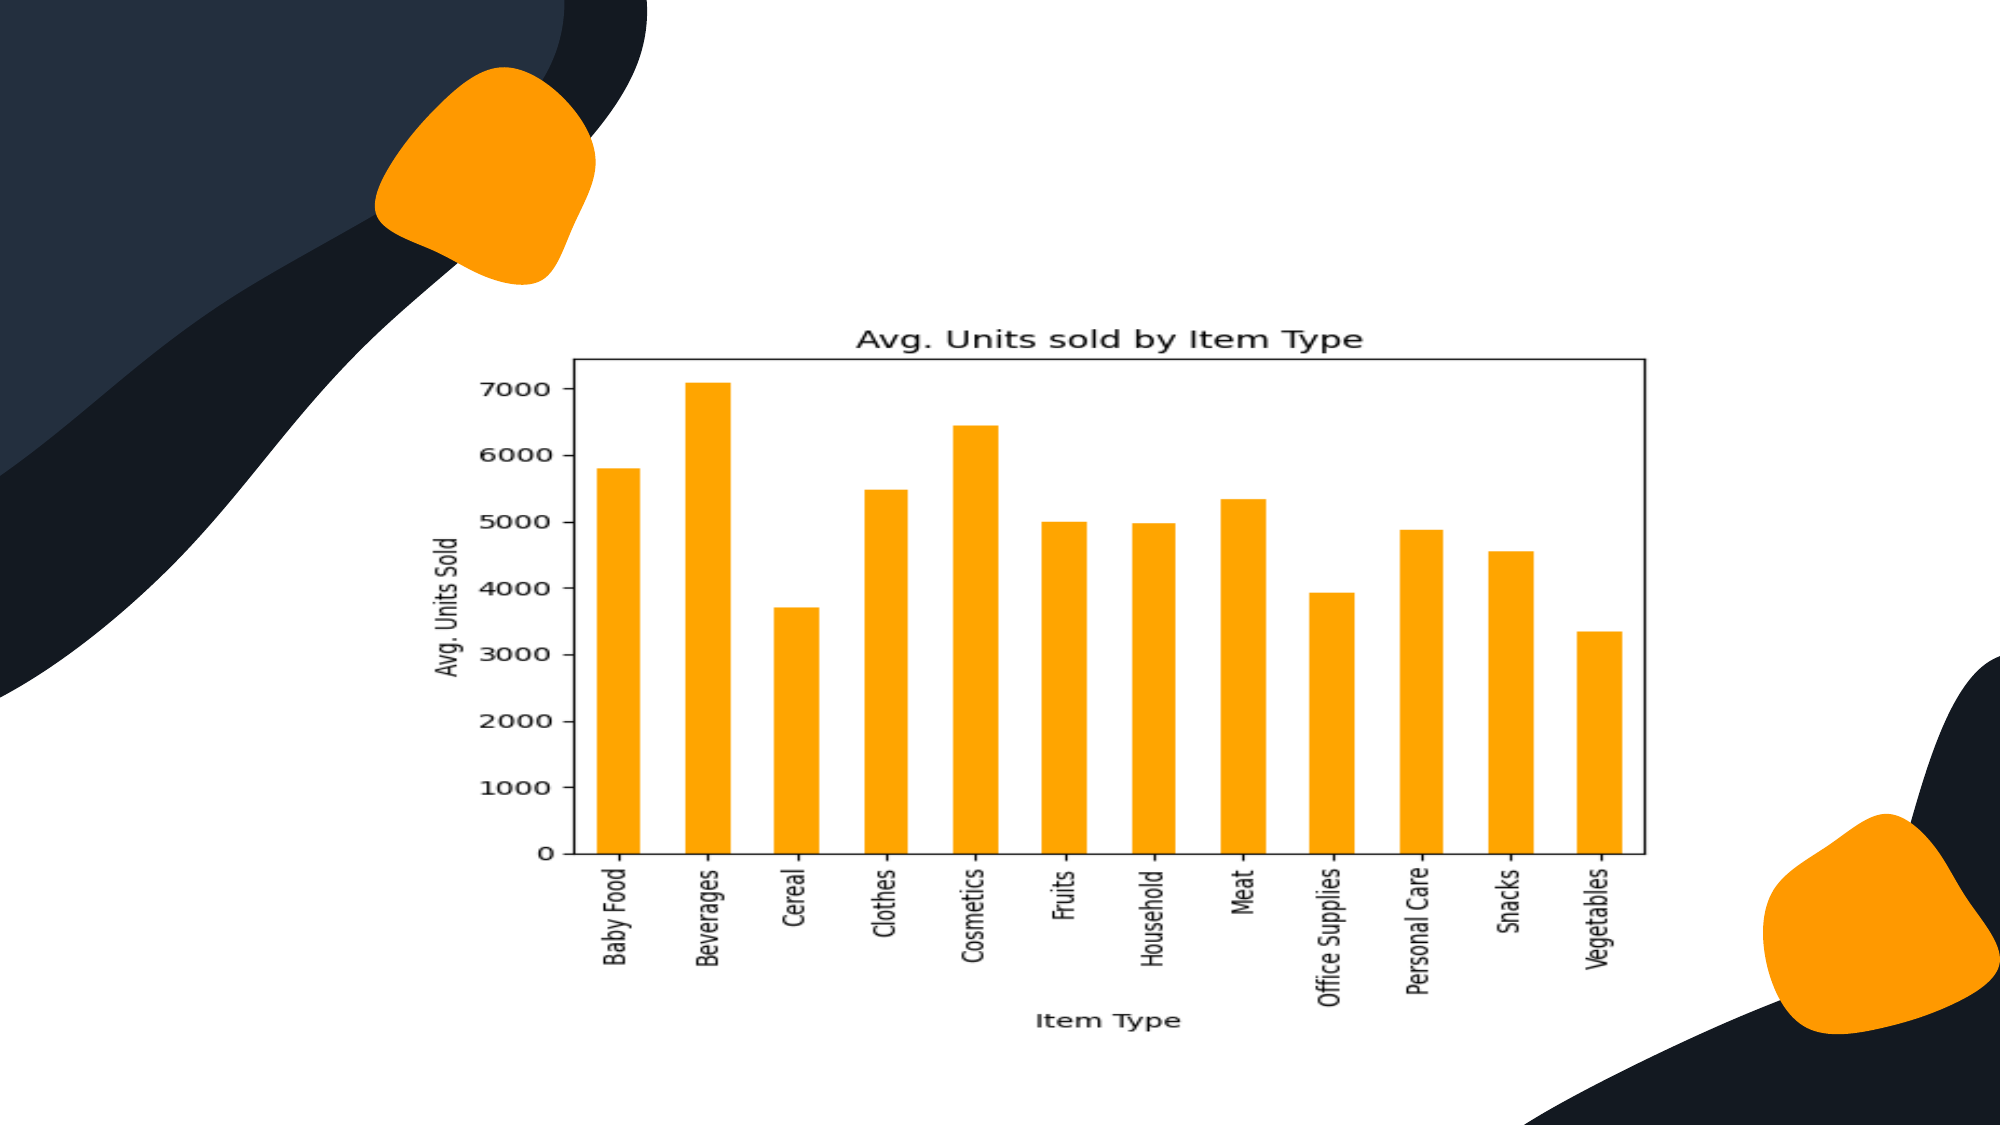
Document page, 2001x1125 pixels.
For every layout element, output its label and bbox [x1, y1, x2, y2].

text_box [1910, 656, 2000, 951]
picture [413, 316, 1666, 1045]
text_box [1523, 966, 2000, 1125]
text_box [0, 0, 725, 862]
text_box [1763, 813, 2000, 1035]
